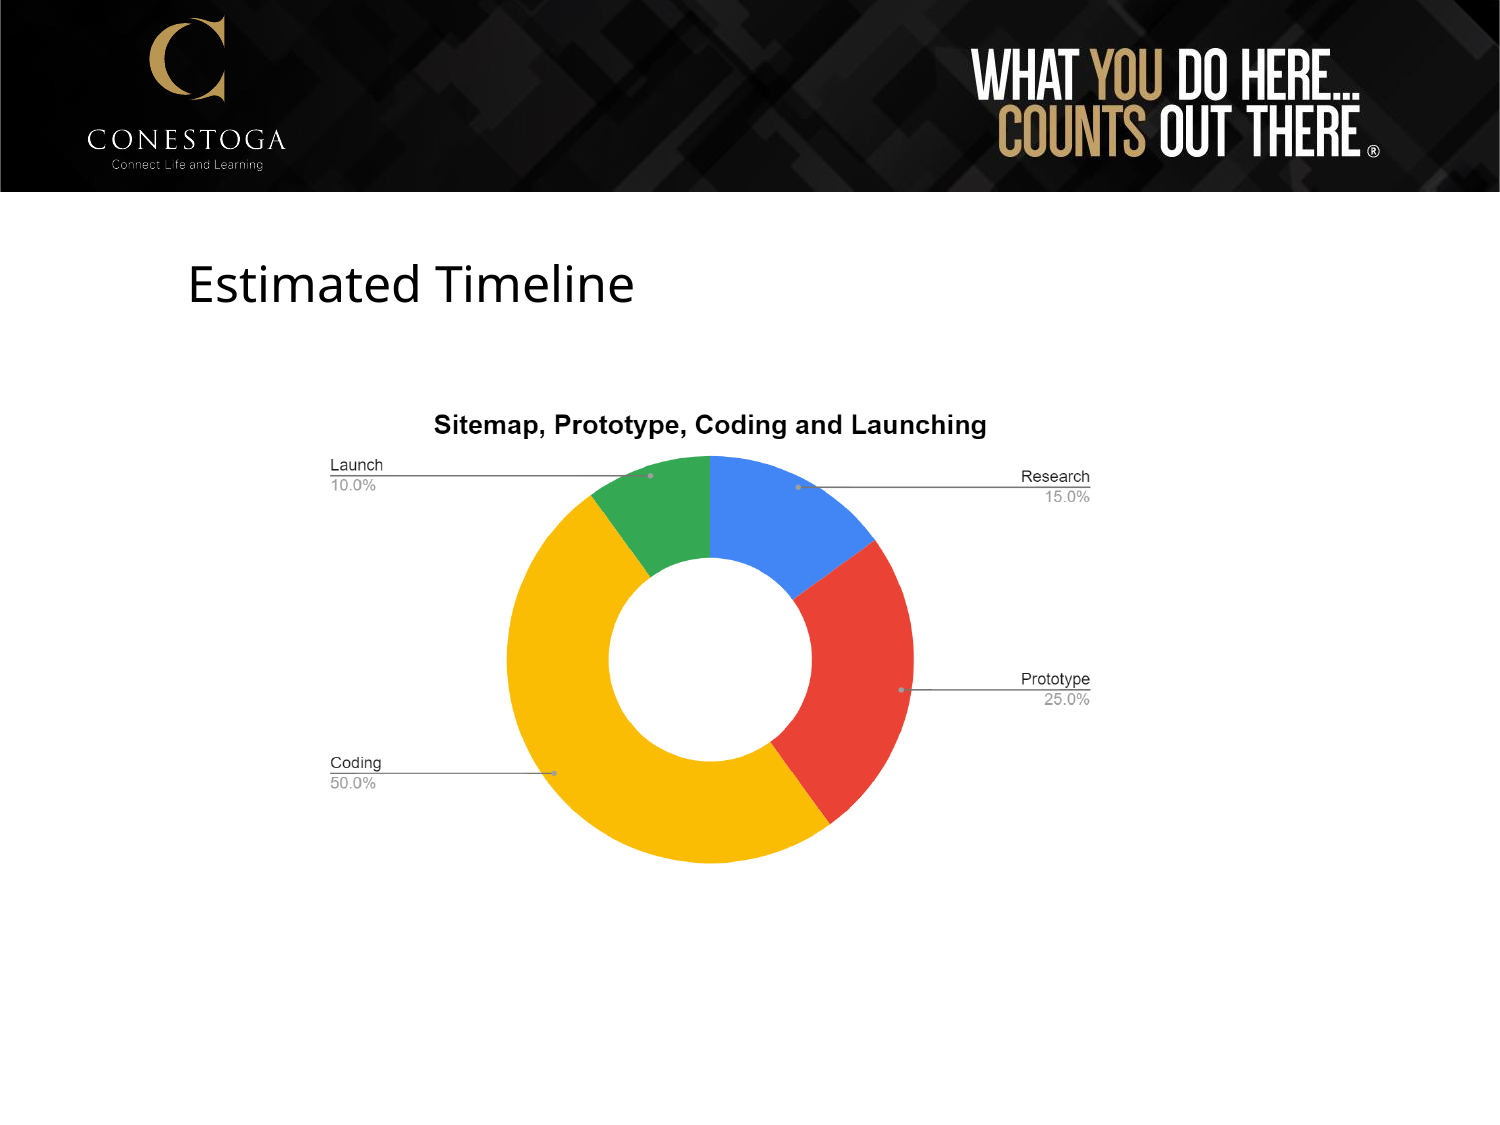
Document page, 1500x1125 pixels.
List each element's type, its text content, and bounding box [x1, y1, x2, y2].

picture [0, 0, 1500, 192]
picture [305, 387, 1115, 888]
text_box Estimated Timeline [172, 237, 1328, 388]
